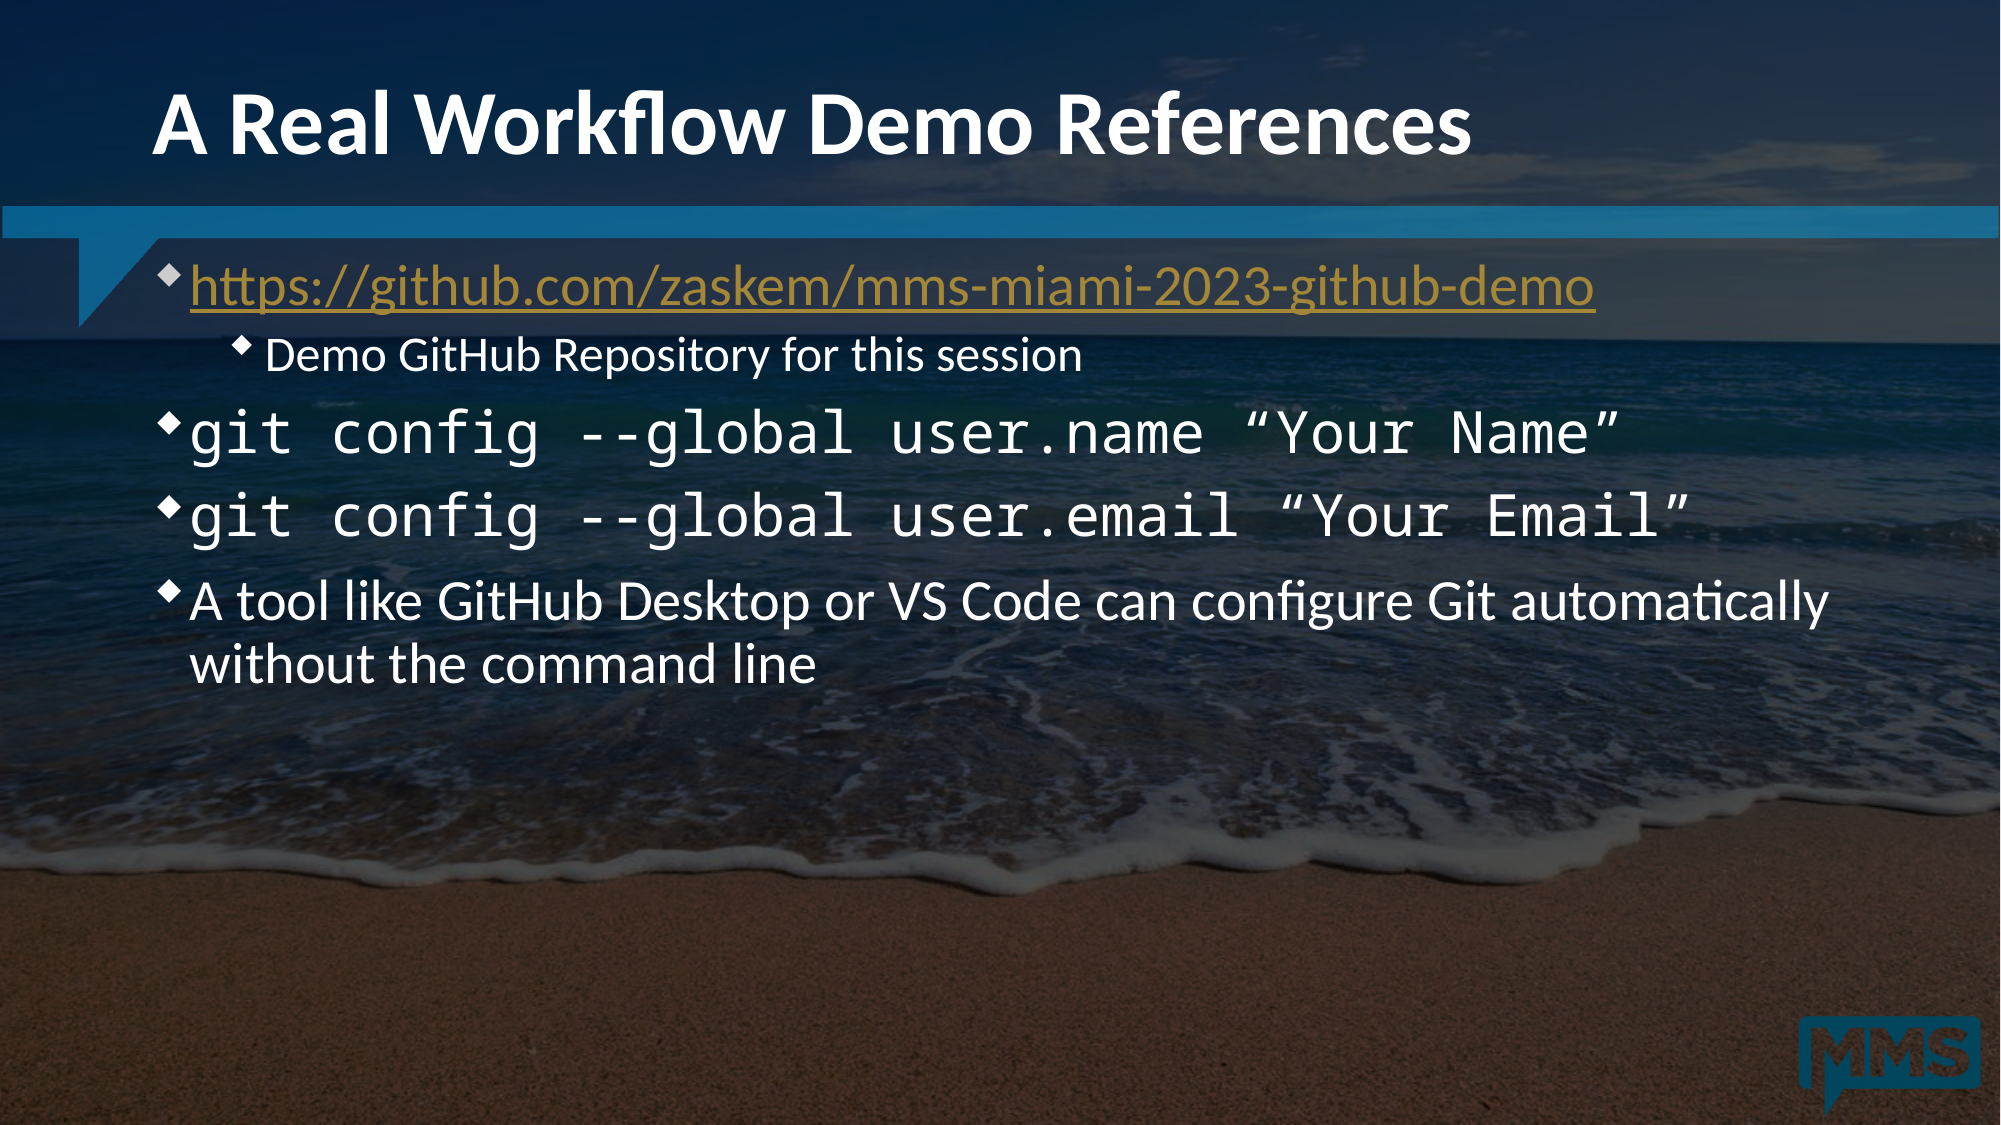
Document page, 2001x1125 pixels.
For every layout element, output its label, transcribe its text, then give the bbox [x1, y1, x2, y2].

title A Real Workflow Demo References [137, 59, 1863, 190]
list https://github.com/zaskem/mms-miami-2023-github-demo Demo GitHub Repository for this session git config --global user.name “Your Name” git config --global user.email “Your Email” A tool like GitHub Desktop or VS Code can configure Git automatically without the command line [137, 247, 1863, 1014]
picture [0, 0, 2001, 1125]
